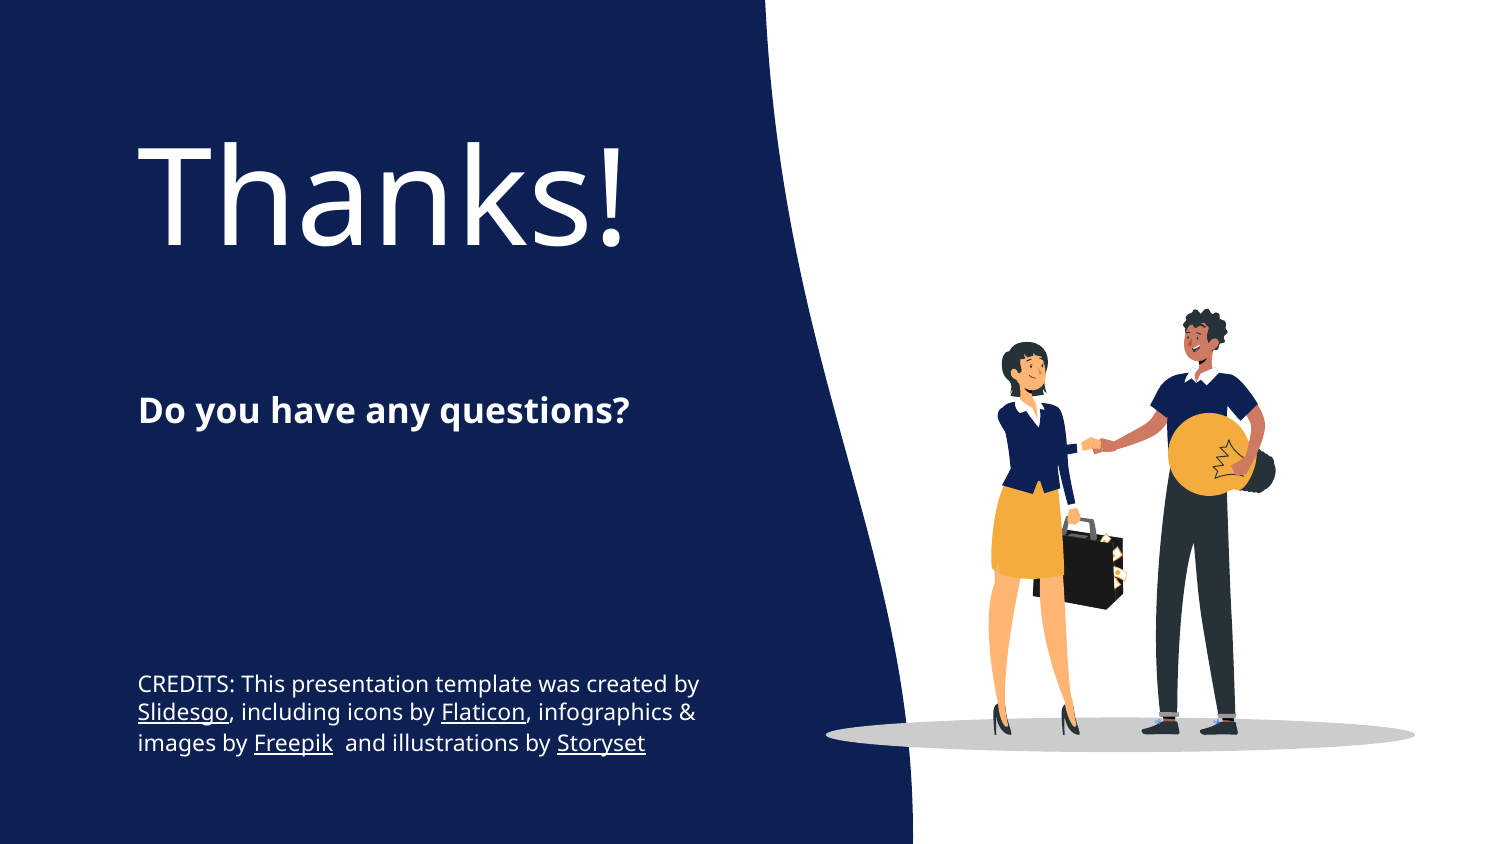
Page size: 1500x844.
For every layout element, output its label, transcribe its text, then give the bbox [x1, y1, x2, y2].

subtitle Do you have any questions? [122, 279, 828, 580]
title Thanks! [122, 109, 826, 274]
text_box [825, 308, 1416, 753]
